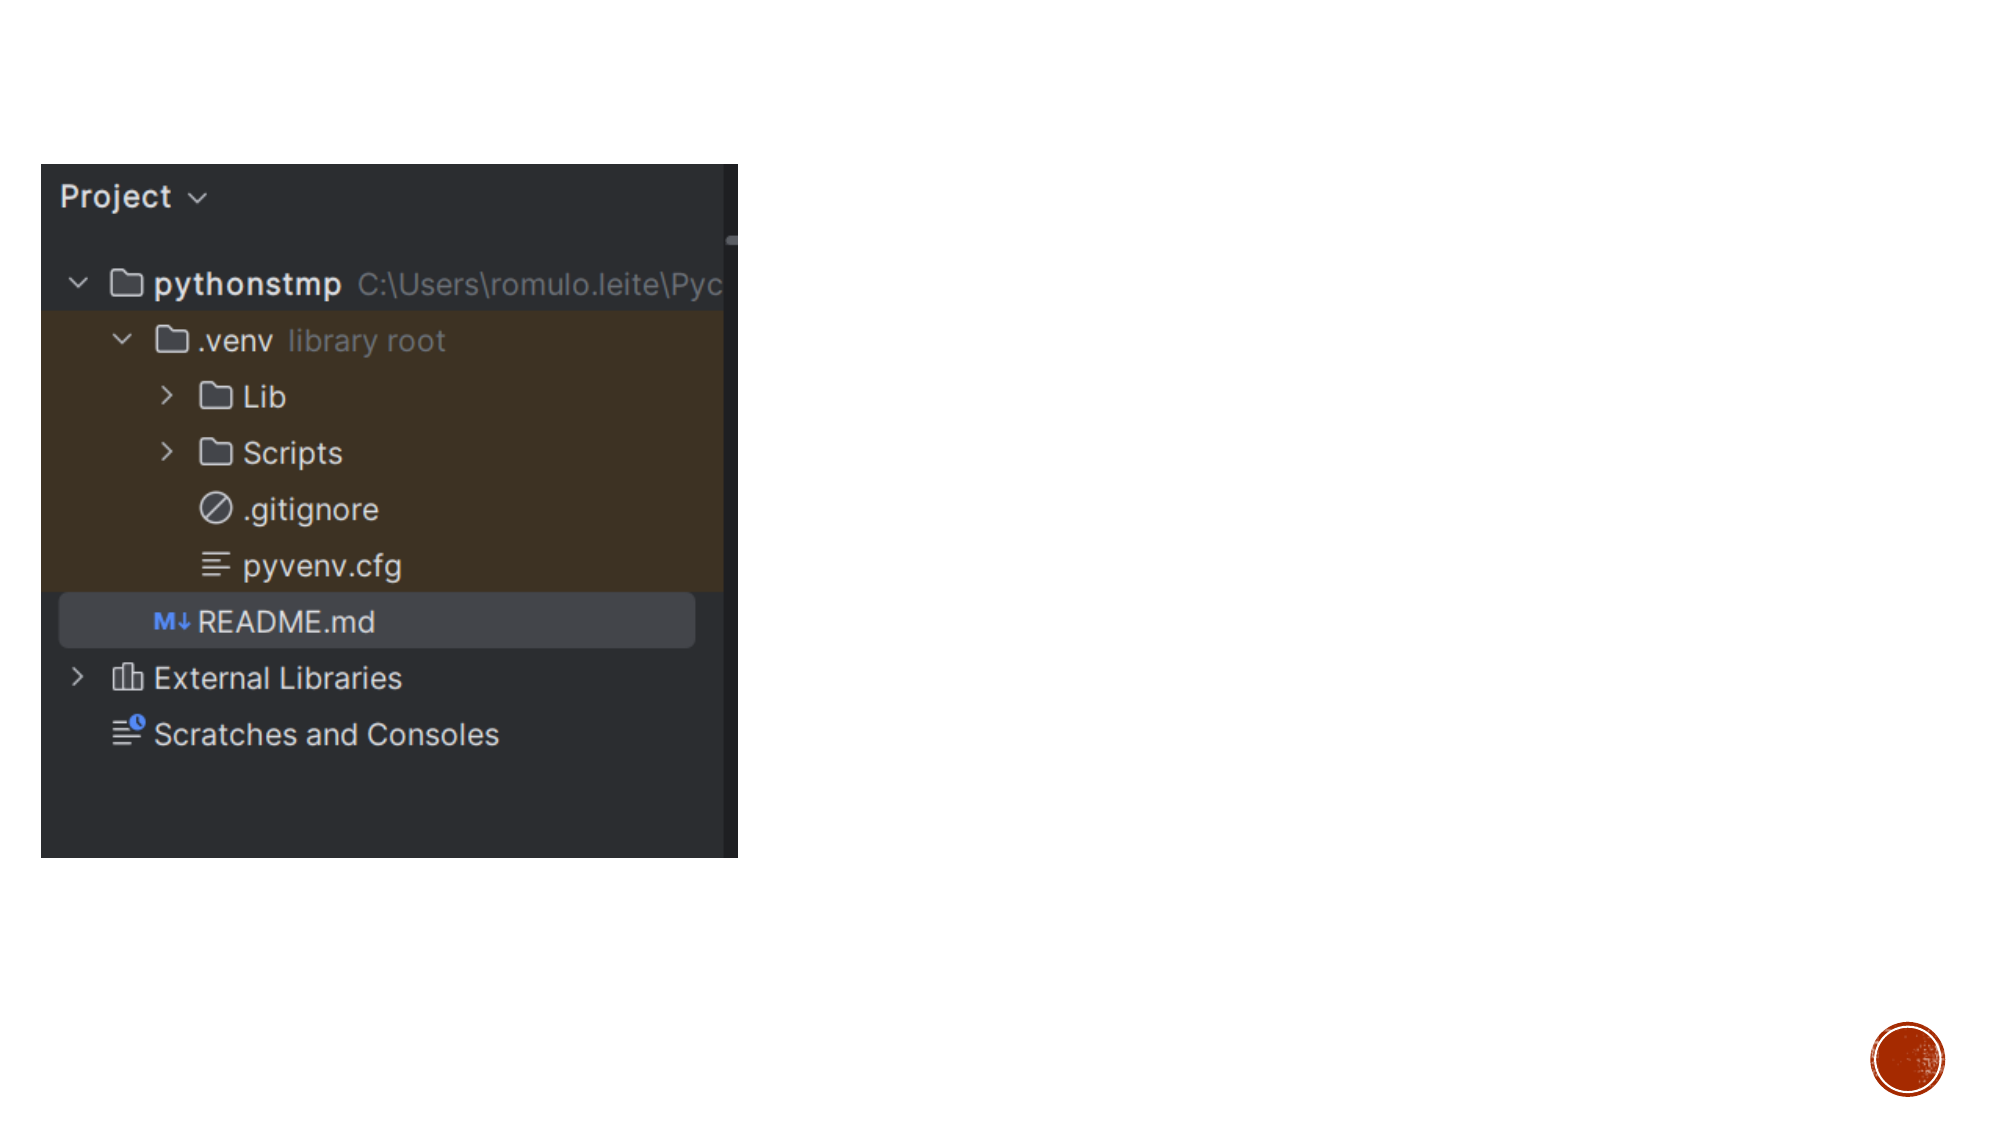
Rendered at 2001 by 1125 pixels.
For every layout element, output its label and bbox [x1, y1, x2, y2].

picture [41, 164, 738, 858]
